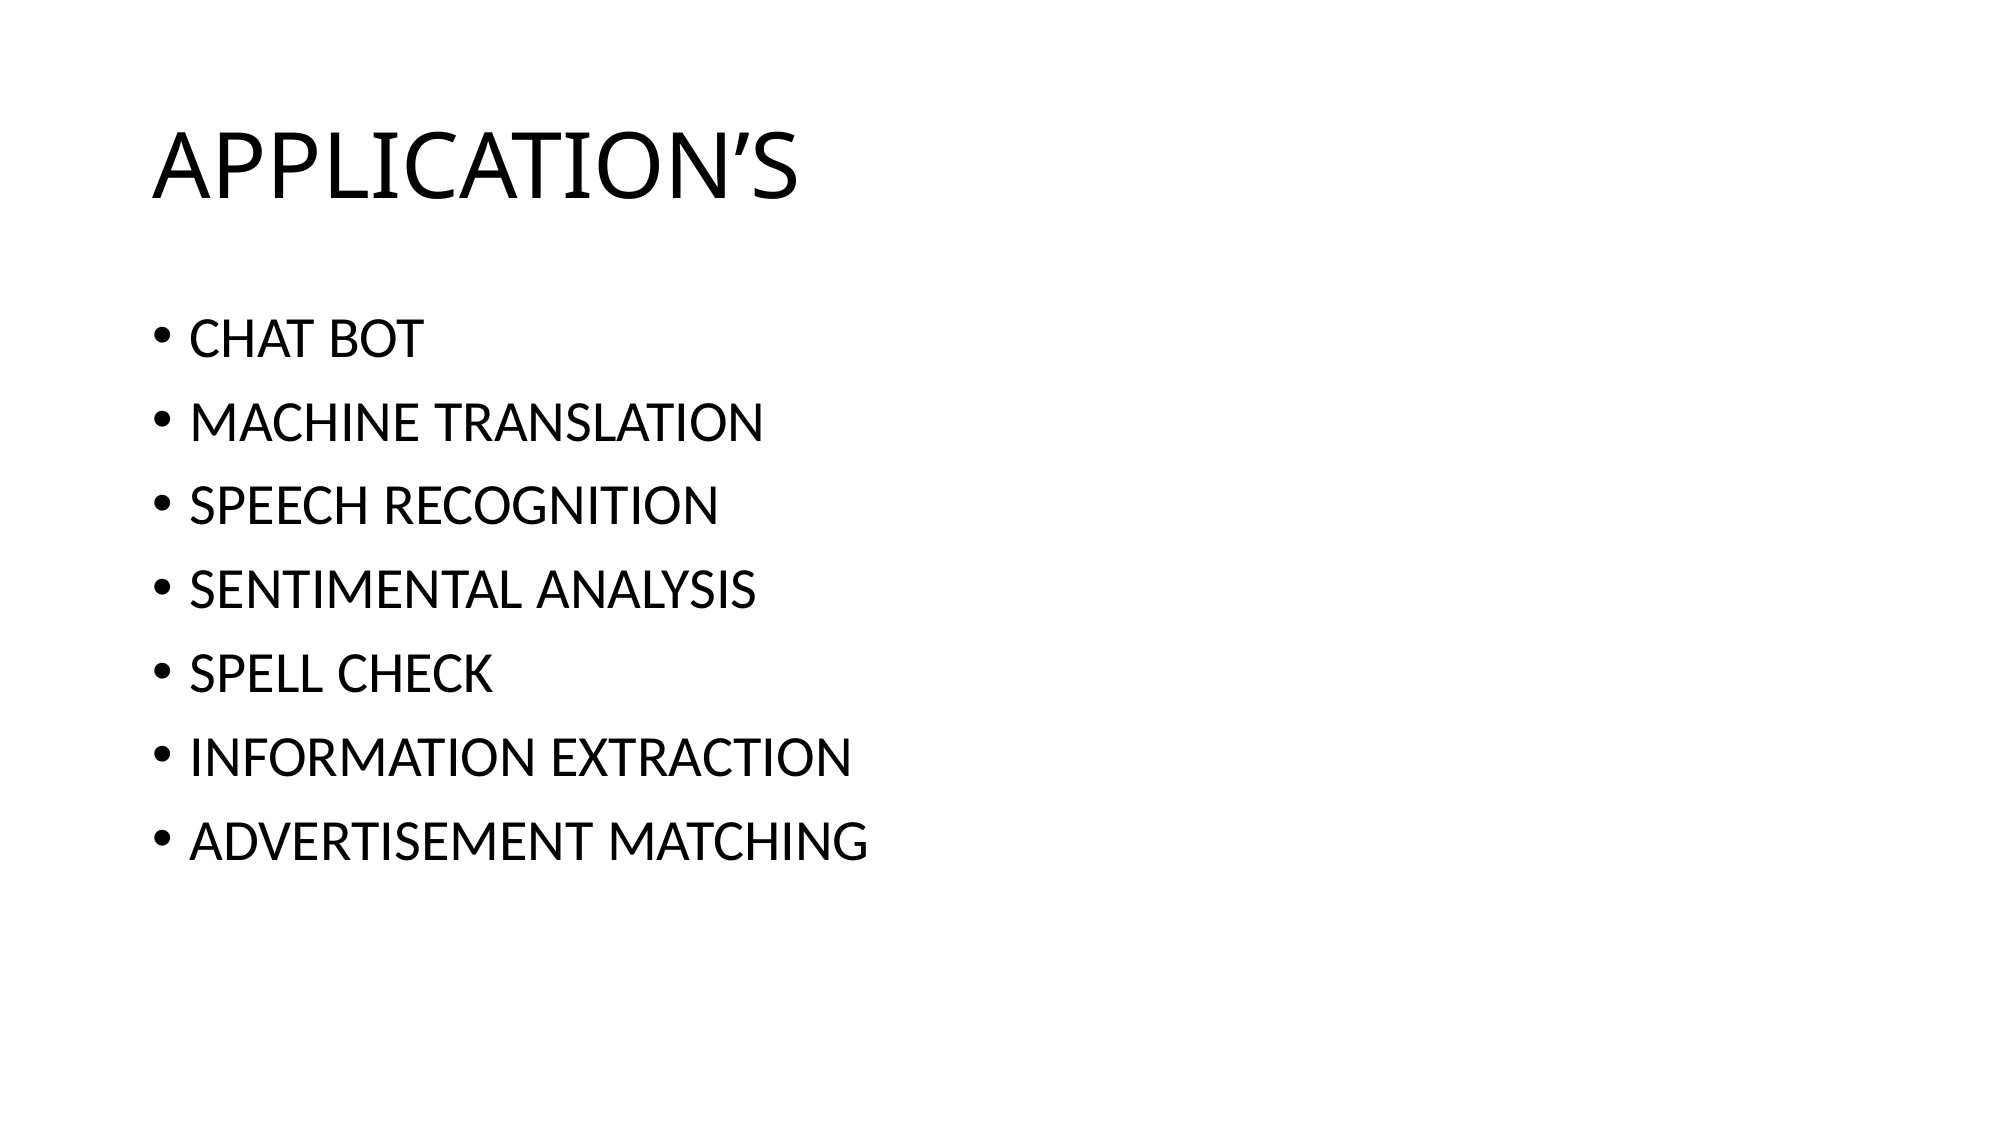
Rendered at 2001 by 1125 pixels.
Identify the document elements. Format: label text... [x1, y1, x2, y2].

title APPLICATION’S [137, 59, 1863, 278]
list CHAT BOT MACHINE TRANSLATION SPEECH RECOGNITION SENTIMENTAL ANALYSIS SPELL CHECK INFORMATION EXTRACTION ADVERTISEMENT MATCHING [137, 299, 1863, 1014]
